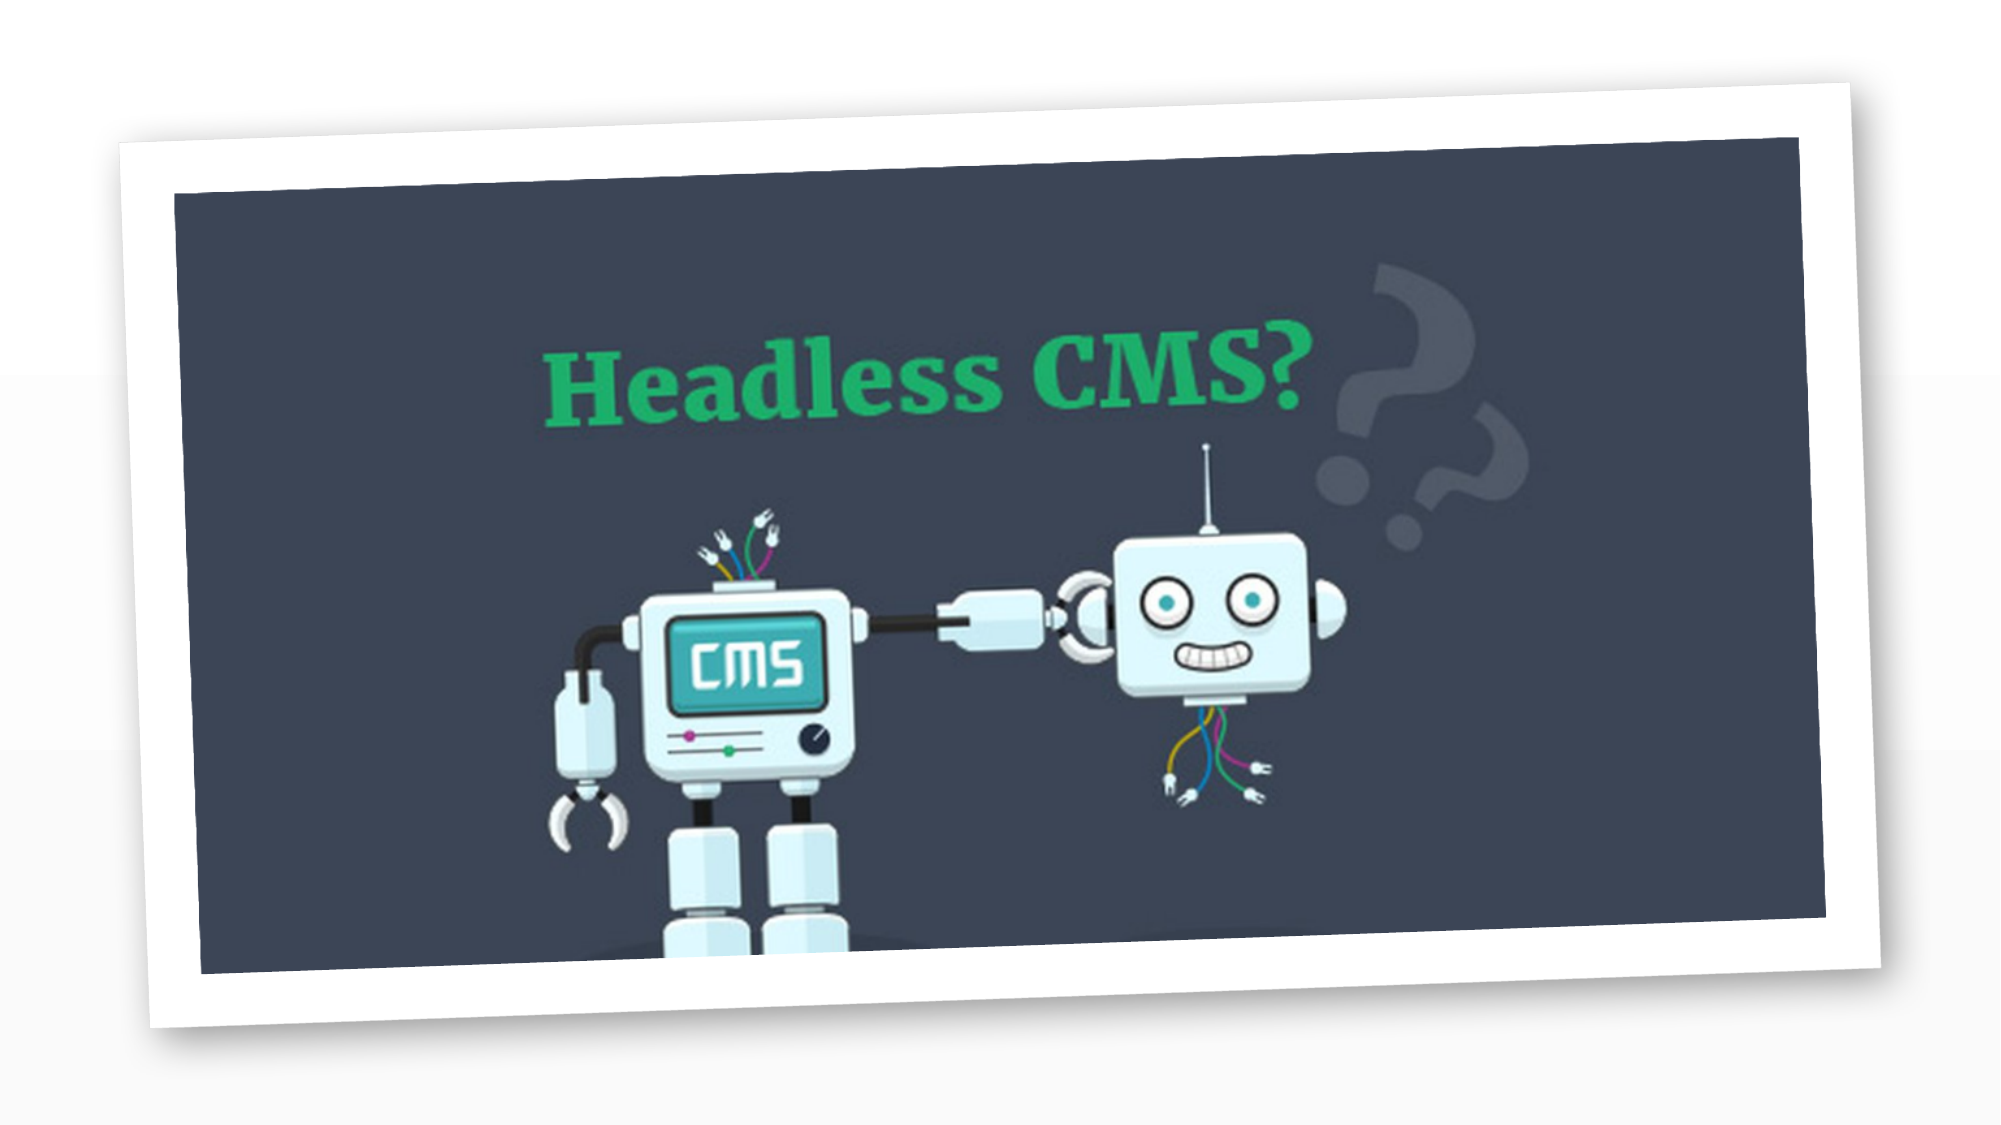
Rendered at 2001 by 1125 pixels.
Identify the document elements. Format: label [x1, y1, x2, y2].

picture [176, 138, 1825, 975]
text_box [0, 0, 2000, 1125]
text_box [117, 81, 1883, 1030]
